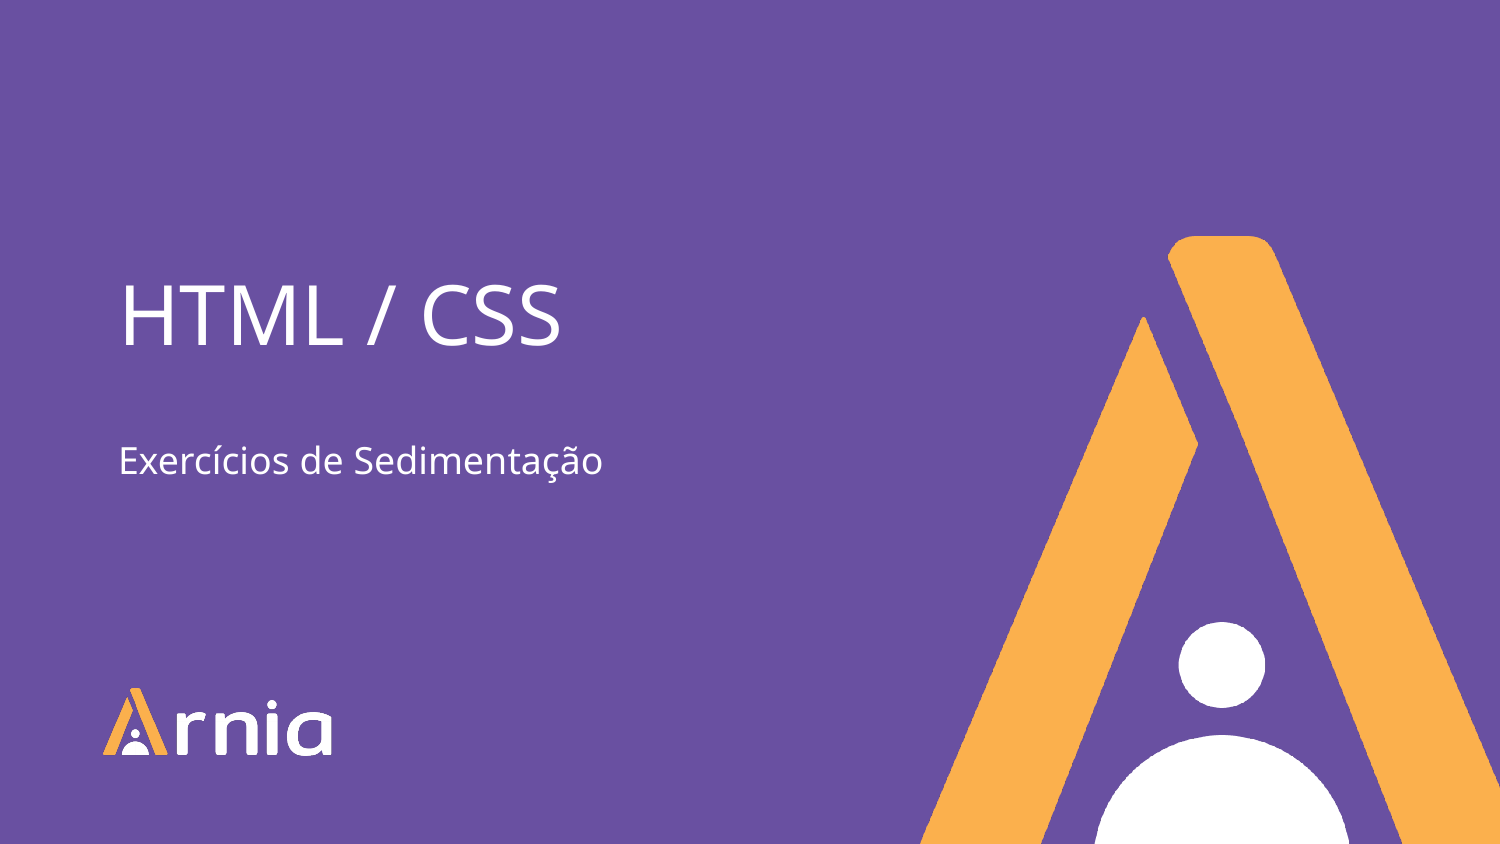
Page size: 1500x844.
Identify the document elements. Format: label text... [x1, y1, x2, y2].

text_box HTML / CSS [103, 246, 914, 377]
text_box Exercícios de Sedimentação [103, 421, 914, 497]
picture [919, 236, 1500, 844]
picture [102, 688, 332, 757]
